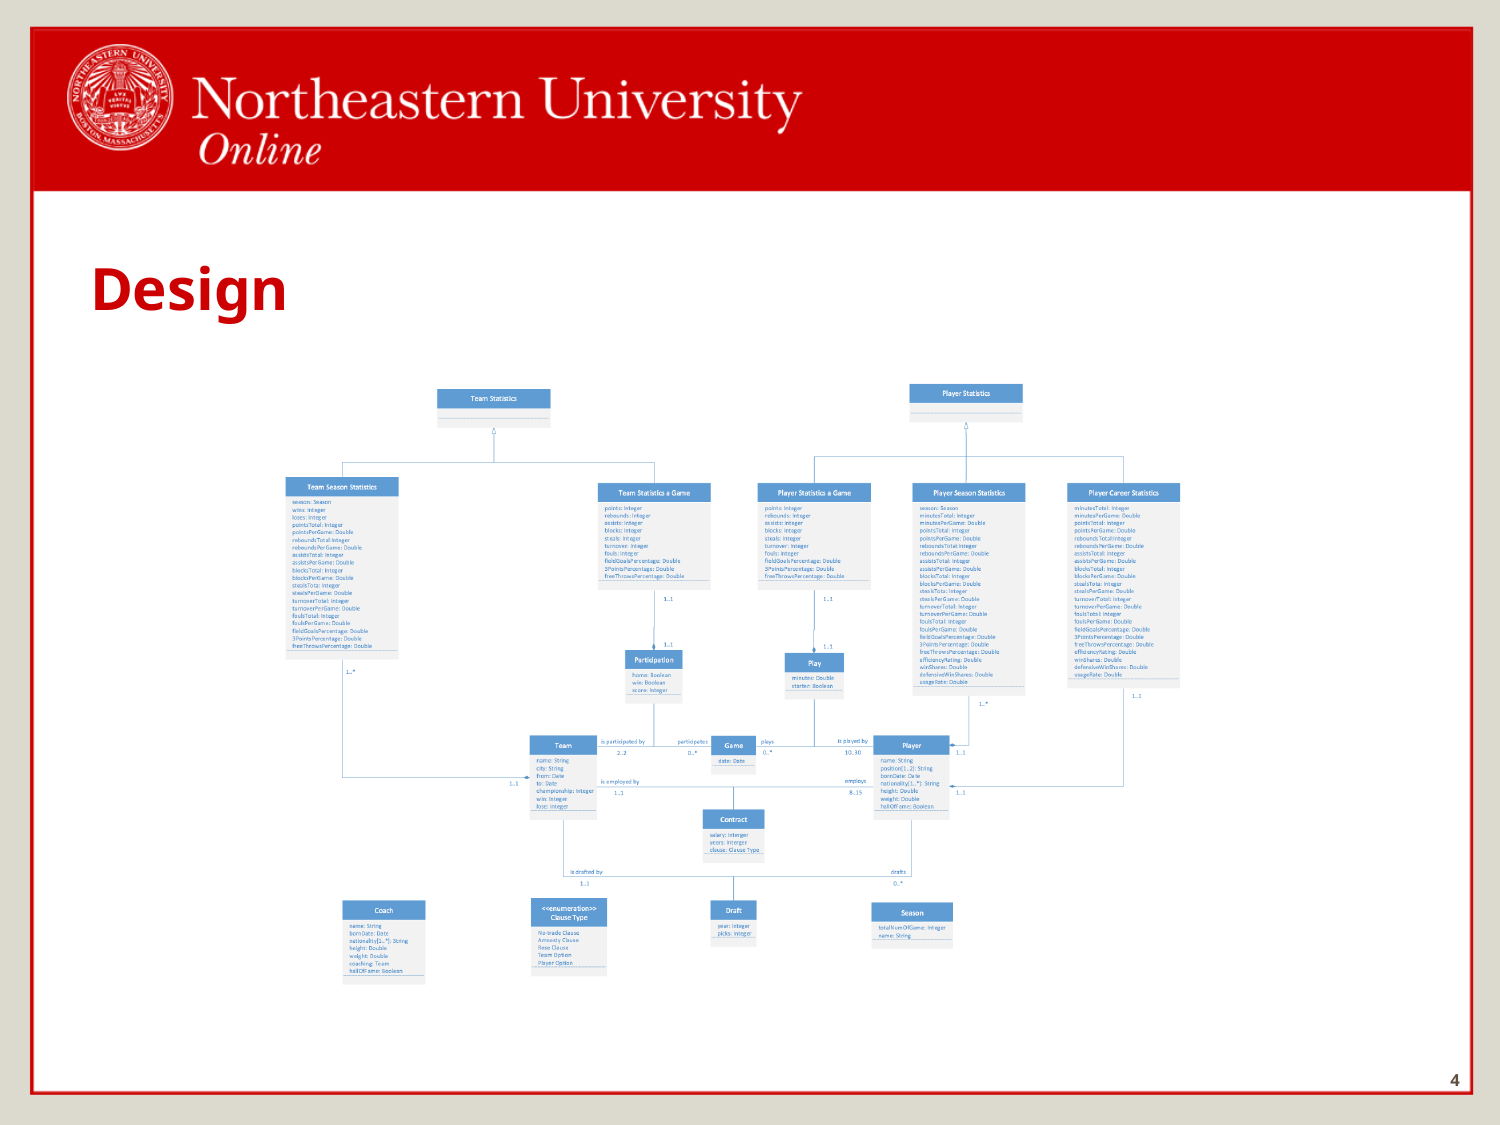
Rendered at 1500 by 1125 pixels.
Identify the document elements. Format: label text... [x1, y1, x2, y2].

slide_number 4 [1162, 1062, 1476, 1125]
picture [0, 0, 1500, 1125]
title Design [75, 237, 1425, 363]
